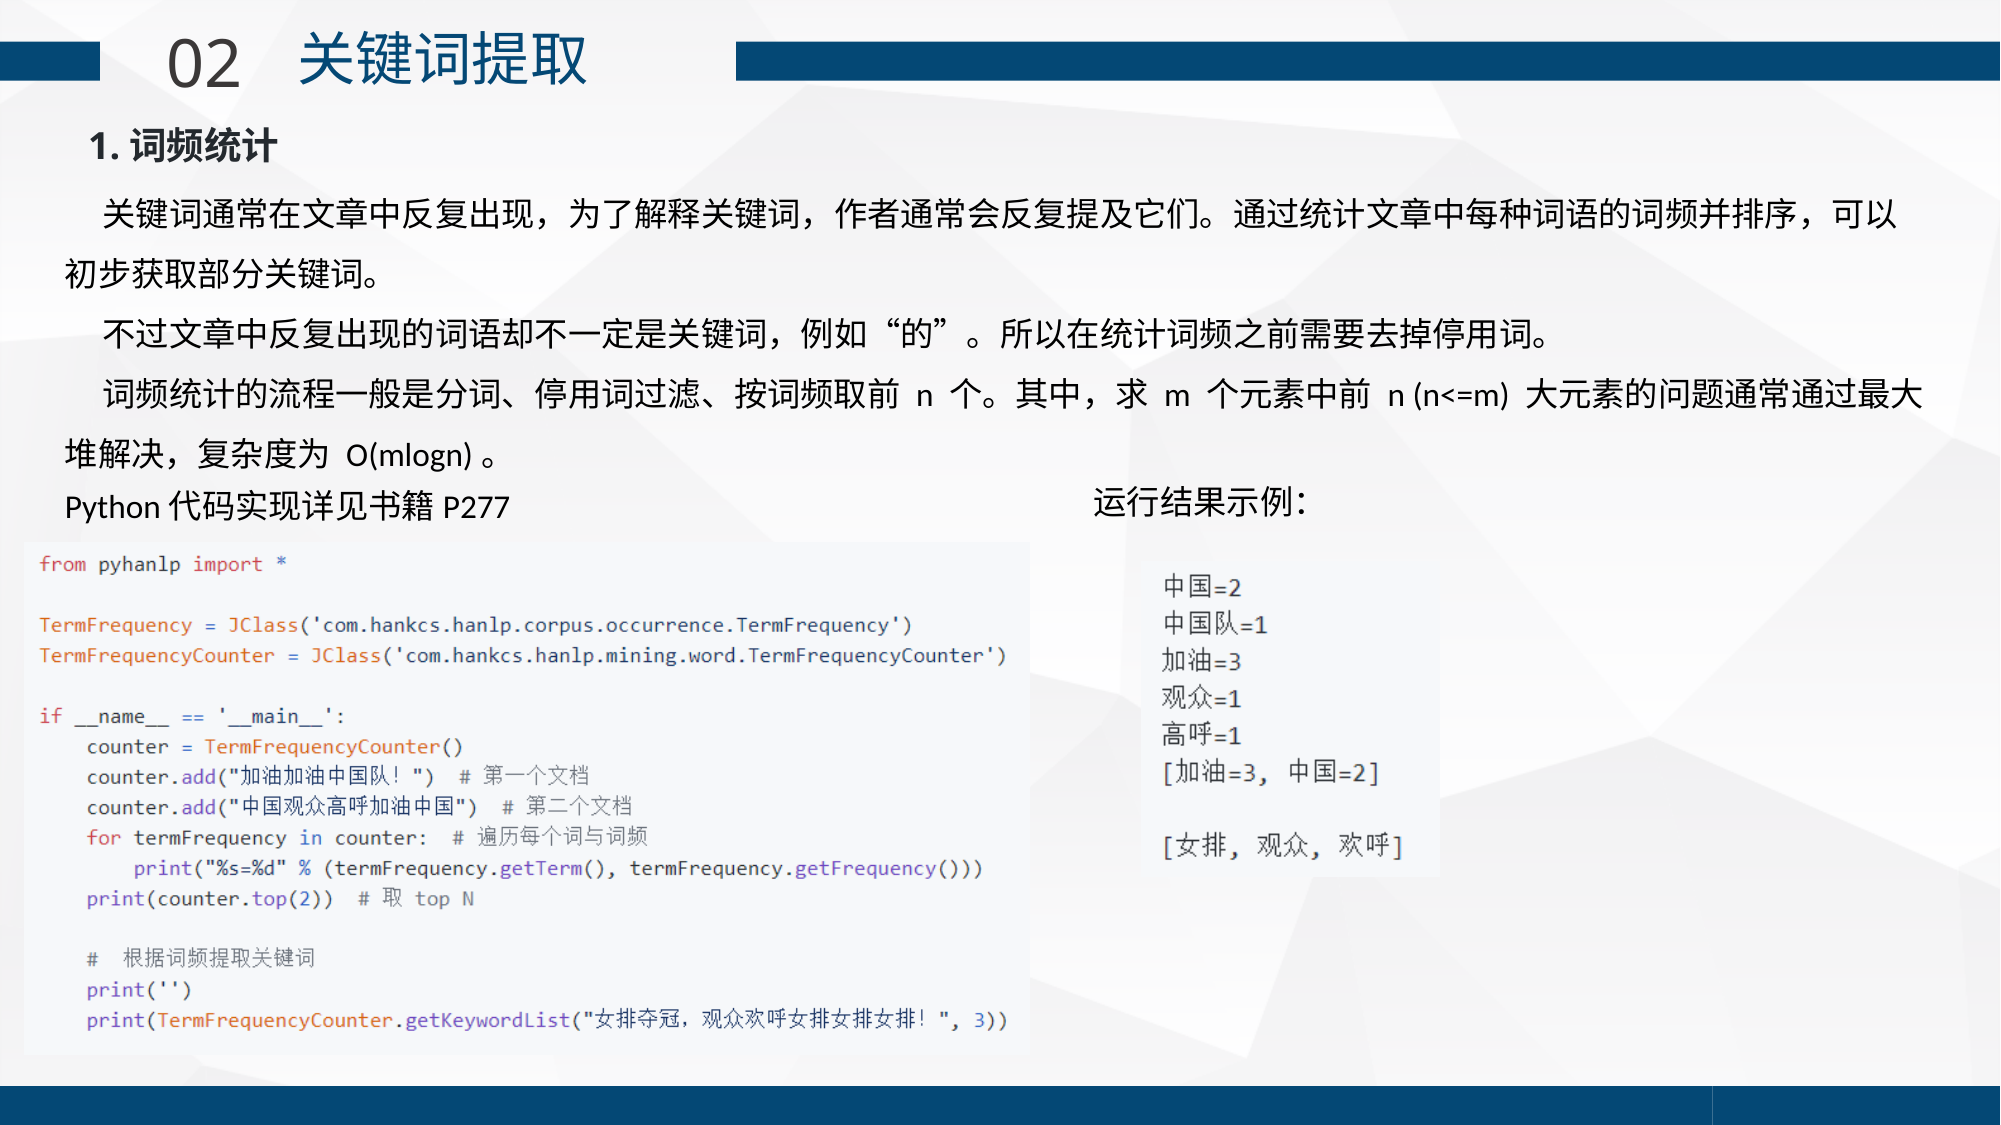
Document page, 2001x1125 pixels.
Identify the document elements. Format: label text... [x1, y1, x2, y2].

text_box 运行结果示例： [1079, 473, 1342, 529]
text_box Python代码实现详见书籍P277 [49, 478, 527, 533]
text_box 1.词频统计 [73, 114, 295, 166]
text_box [749, 41, 2000, 82]
text_box 关键词通常在文章中反复出现，为了解释关键词，作者通常会反复提及它们。通过统计文章中每种词语的词频并排序，可以初步获取部分关键词。 不过文章中反复出现的词语却不一定是关键词，例如“的”。所以在统计词频之前需要去掉停用词。 词频统计的流程一般是分词、停用词过滤、按词频取前 n 个。其中，求 m 个元素中前 n (n<=m) 大元素的问题通常通过最大堆解决，复杂度为 O(mlogn)。 [49, 166, 1945, 481]
text_box [0, 1085, 1713, 1125]
picture [0, 0, 2001, 1125]
text_box [1713, 1085, 2000, 1125]
text_box [0, 41, 90, 82]
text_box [90, 13, 749, 110]
